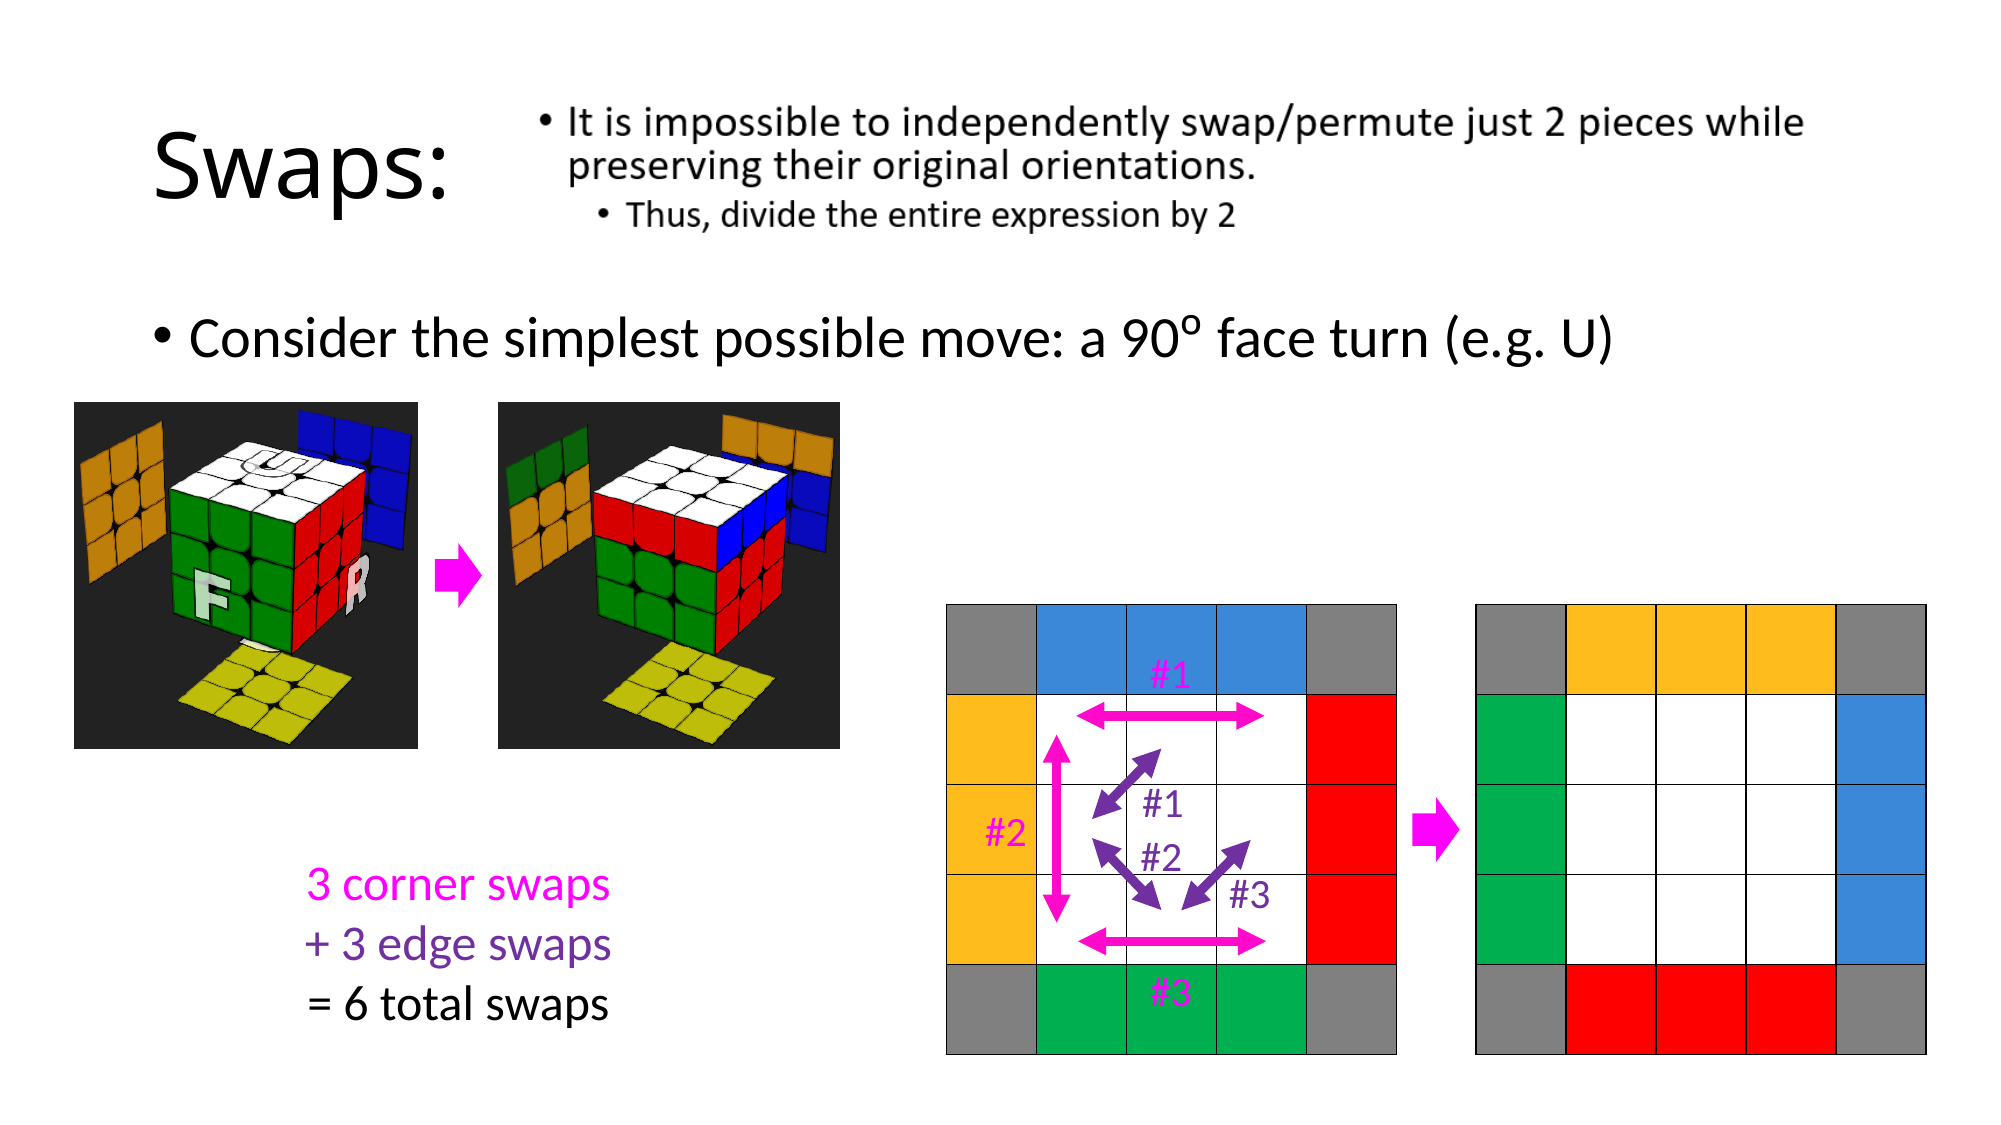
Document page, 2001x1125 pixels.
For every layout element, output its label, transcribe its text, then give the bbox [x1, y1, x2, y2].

table_cell [1657, 875, 1745, 964]
table_cell [1217, 965, 1306, 1054]
text_box 3 corner swaps + 3 edge swaps = 6 total swaps [233, 842, 684, 1038]
table_cell [1217, 875, 1306, 964]
table_cell [1567, 965, 1655, 1054]
table_cell [1127, 1023, 1216, 1054]
table_header [1747, 605, 1835, 694]
text_box #3 [1125, 957, 1216, 1023]
list Consider the simplest possible move: a 90º face turn (e.g. U) [137, 299, 1863, 1014]
table_cell [947, 785, 1036, 874]
text_box #1 [1118, 768, 1209, 833]
text_box #2 [960, 797, 1052, 862]
table_cell [1207, 785, 1216, 839]
table_cell [1747, 785, 1835, 874]
table_cell [1657, 785, 1745, 874]
table_header [1657, 605, 1745, 694]
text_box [1181, 839, 1251, 911]
table_cell [1037, 862, 1052, 874]
table_cell [1307, 695, 1396, 784]
table_cell [1061, 785, 1118, 874]
table_cell [1037, 875, 1126, 964]
table_cell [1477, 875, 1565, 964]
table_cell [1747, 875, 1835, 964]
table_header [1477, 605, 1565, 694]
table_cell [1747, 965, 1835, 1054]
table_cell [1307, 965, 1396, 1054]
table_cell [1477, 785, 1565, 874]
table_cell [1837, 785, 1925, 874]
table_cell [1127, 704, 1216, 711]
table_header [1217, 605, 1306, 694]
text_box #3 [1204, 859, 1295, 925]
table_cell [1307, 785, 1396, 874]
table_cell [1567, 875, 1655, 964]
table_cell [1837, 695, 1925, 784]
table_cell [1567, 785, 1655, 874]
table_cell [1477, 965, 1565, 1054]
title Swaps: [137, 59, 1863, 278]
text_box #1 [1125, 639, 1216, 704]
table_cell [1747, 695, 1835, 784]
table_cell [947, 875, 1036, 964]
table_cell [1037, 965, 1126, 1054]
table_header [1127, 605, 1216, 639]
table_cell [1127, 946, 1216, 957]
picture [524, 89, 1863, 248]
table_cell [1037, 695, 1126, 784]
text_box [1411, 794, 1461, 866]
table_cell [1217, 785, 1306, 874]
table_cell [1567, 695, 1655, 784]
table_cell [1307, 875, 1396, 964]
table_cell [947, 695, 1036, 784]
table_cell [1837, 875, 1925, 964]
table_header [1037, 605, 1126, 694]
picture [74, 402, 418, 749]
table_header [1567, 605, 1655, 694]
table_header [947, 605, 1036, 694]
picture [498, 402, 840, 749]
table_cell [1477, 695, 1565, 784]
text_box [1092, 838, 1162, 910]
table_cell [1127, 721, 1216, 784]
table_cell [947, 965, 1036, 1054]
table_cell [1127, 887, 1216, 937]
text_box [433, 539, 484, 612]
table_header [1837, 605, 1925, 694]
text_box #2 [1116, 821, 1207, 887]
table_cell [1037, 785, 1052, 797]
table_cell [1657, 965, 1745, 1054]
table_cell [1837, 965, 1925, 1054]
table_cell [1657, 695, 1745, 784]
table_cell [1217, 695, 1306, 784]
table_header [1307, 605, 1396, 694]
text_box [1092, 748, 1162, 820]
